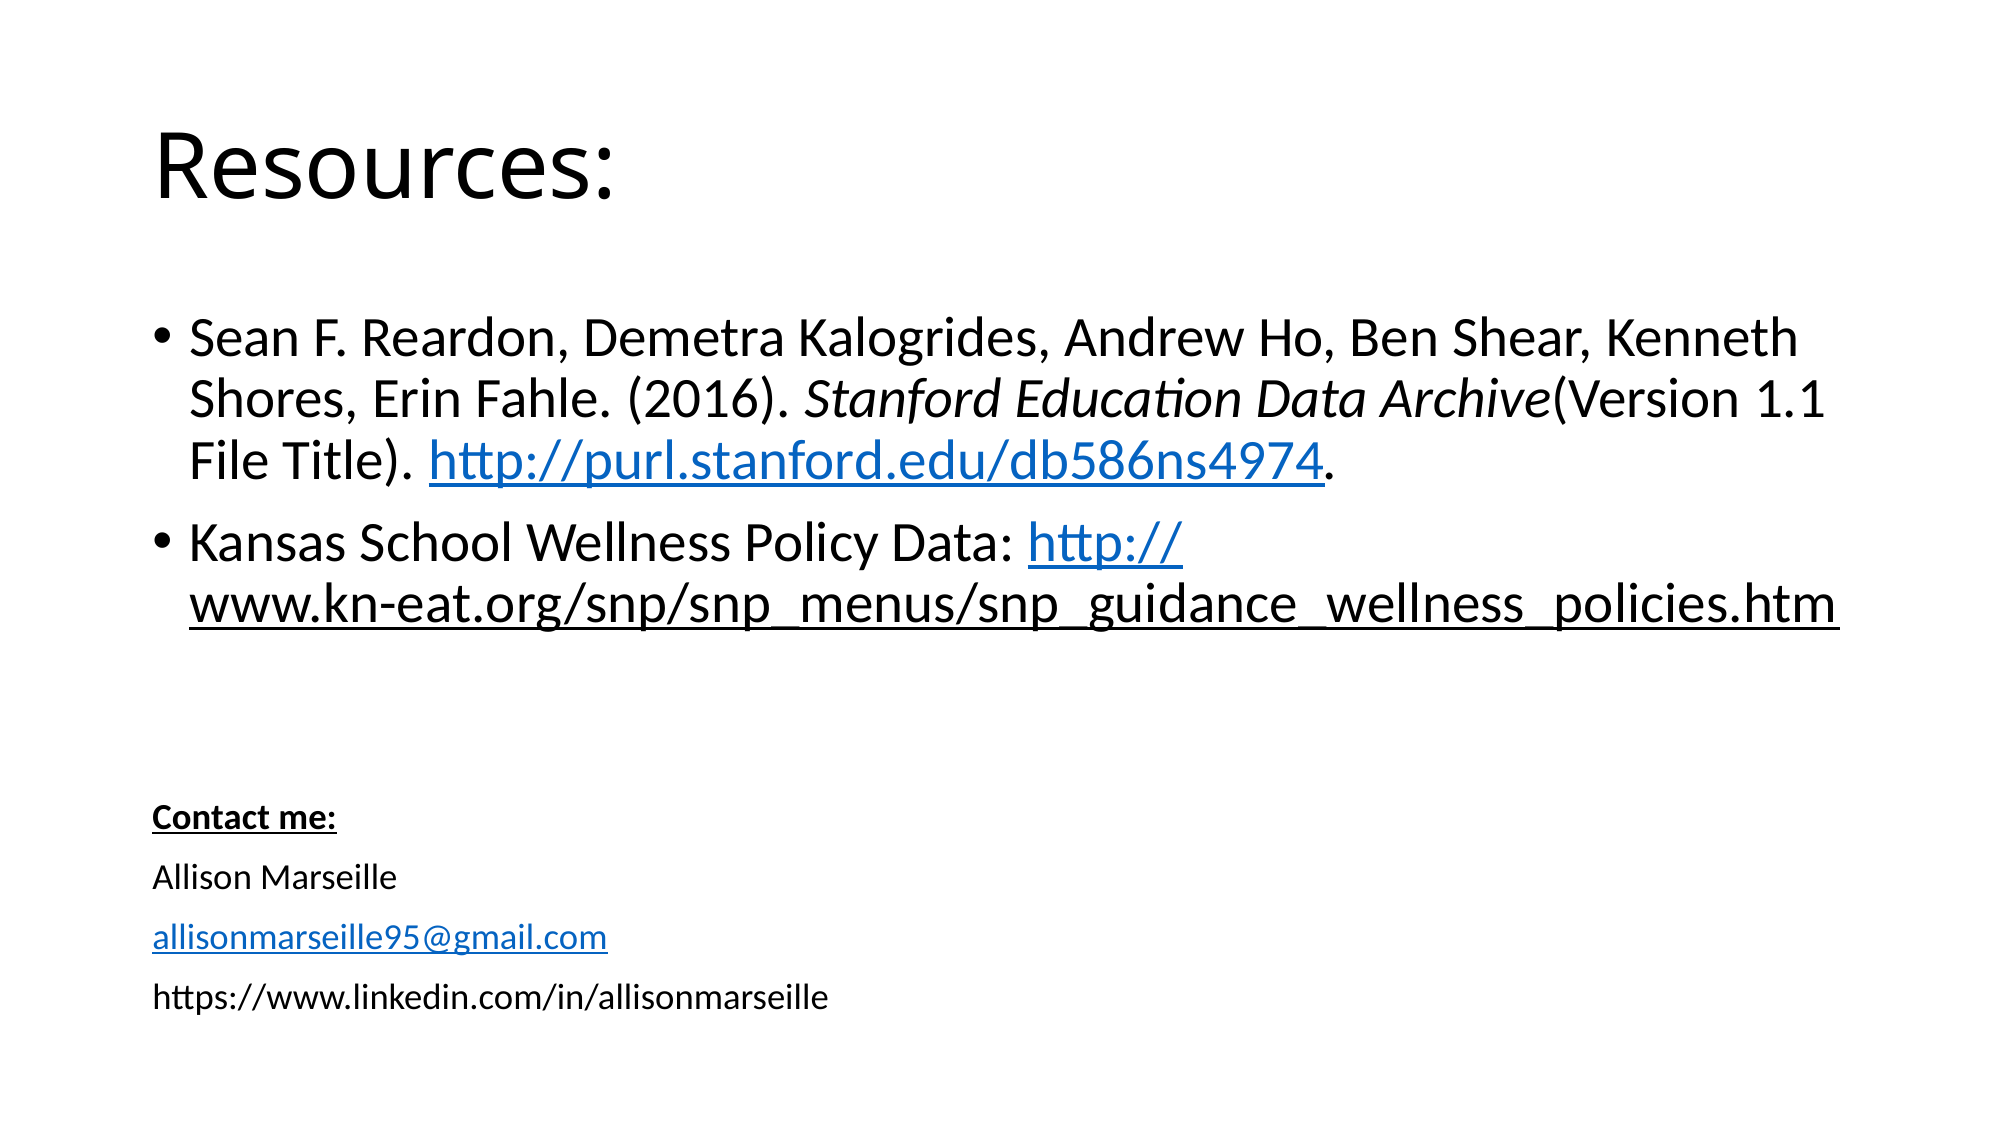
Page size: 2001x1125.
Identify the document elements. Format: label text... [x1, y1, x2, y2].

title Resources: [137, 59, 1863, 278]
list Sean F. Reardon, Demetra Kalogrides, Andrew Ho, Ben Shear, Kenneth Shores, Erin Fahle. (2016). Stanford Education Data Archive(Version 1.1 File Title). http://purl.stanford.edu/db586ns4974. Kansas School Wellness Policy Data: http://www.kn-eat.org/snp/snp_menus/snp_guidance_wellness_policies.htm Contact me: Allison Marseille allisonmarseille95@gmail.com https://www.linkedin.com/in/allisonmarseille [137, 299, 1863, 1080]
